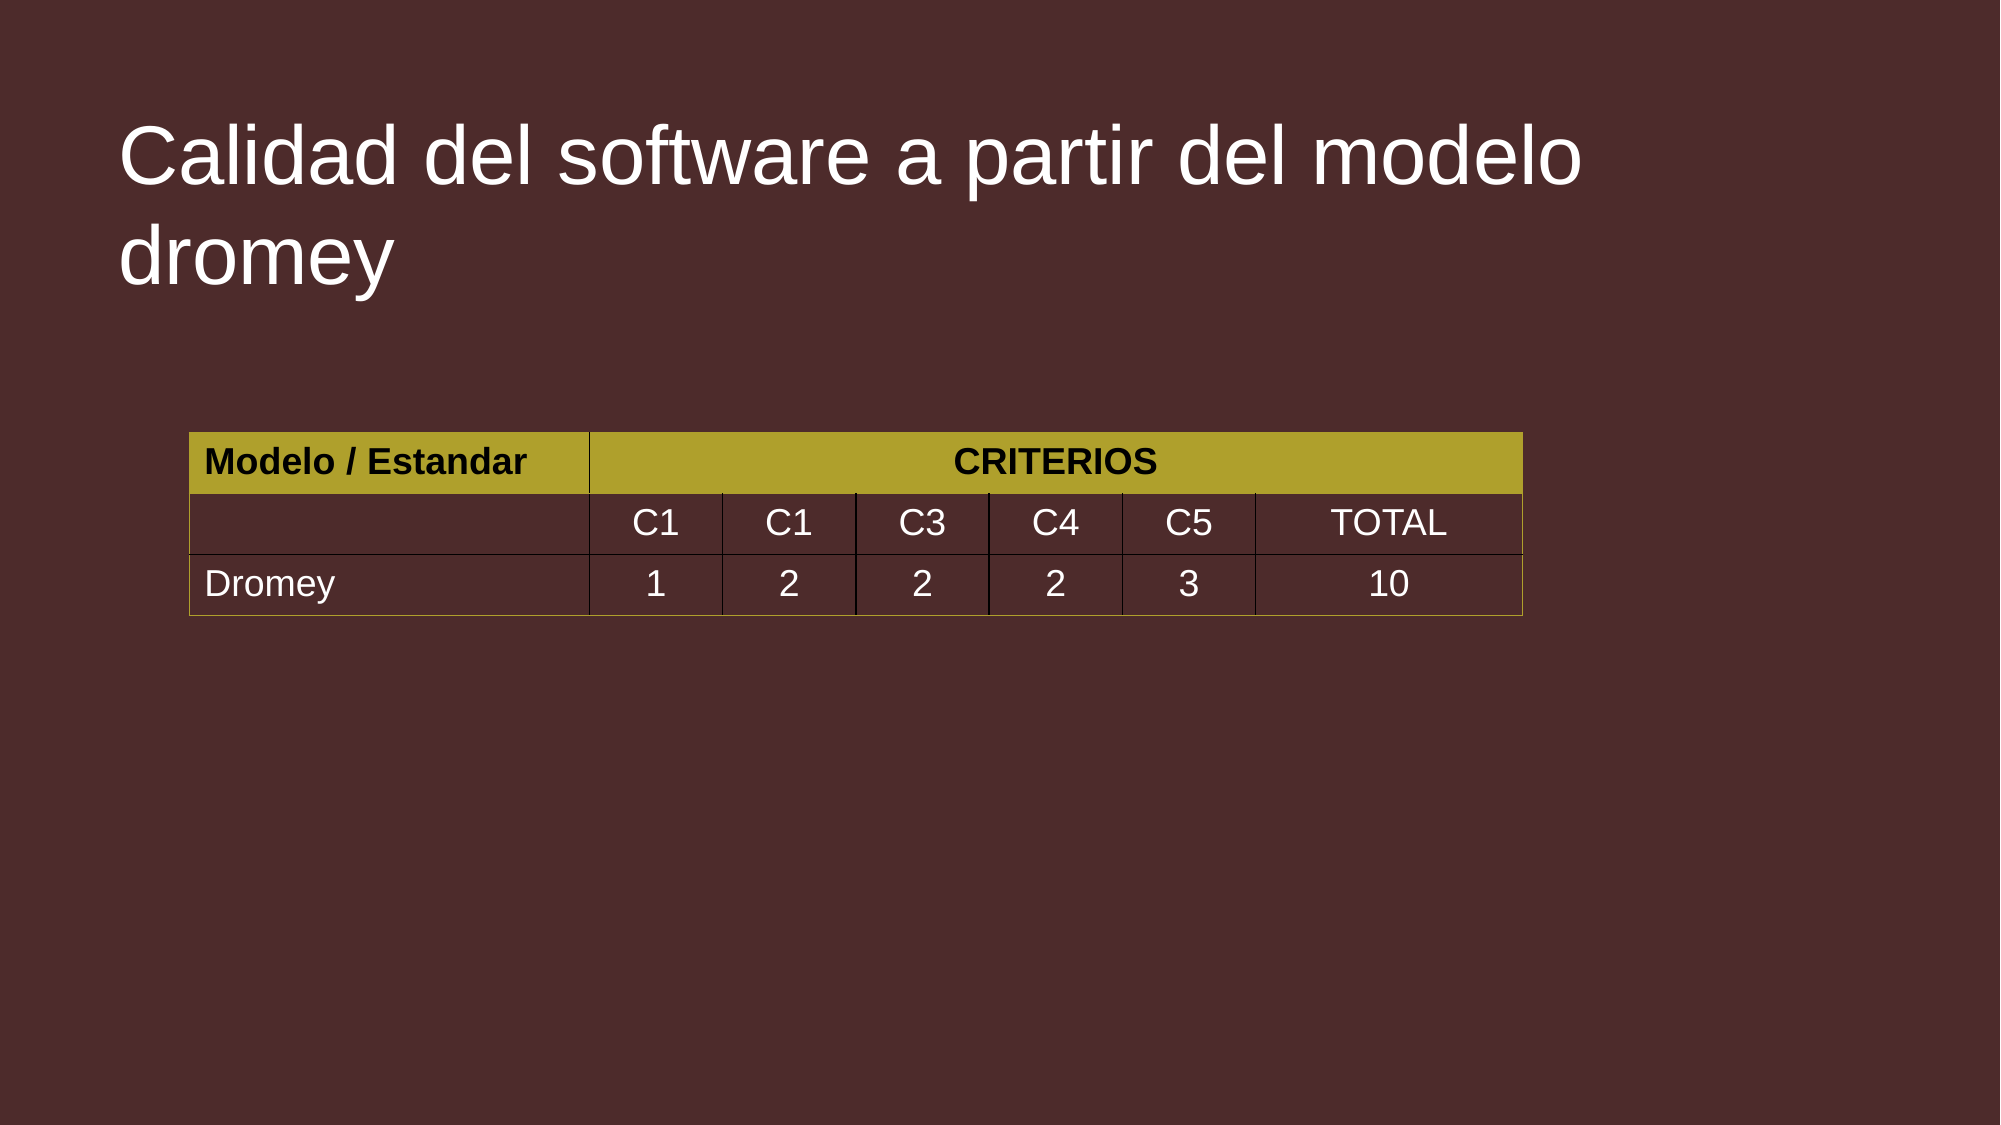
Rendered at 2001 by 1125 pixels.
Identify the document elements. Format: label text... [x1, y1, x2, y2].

table_cell C3 [857, 494, 988, 554]
table_cell [190, 494, 589, 554]
table_cell 2 [990, 555, 1122, 615]
table_cell Dromey [190, 555, 589, 615]
table_cell 2 [857, 555, 988, 615]
table_cell C4 [990, 494, 1122, 554]
table_cell TOTAL [1256, 494, 1522, 554]
table_cell 1 [590, 555, 722, 615]
table_cell 10 [1256, 555, 1522, 615]
table_header Modelo / Estandar [190, 434, 589, 493]
title Calidad del software a partir del modelo dromey [118, 101, 1878, 344]
table_cell 2 [723, 555, 855, 615]
table_cell C1 [723, 494, 855, 554]
table_cell 3 [1123, 555, 1255, 615]
table_header CRITERIOS [590, 434, 1522, 493]
table_cell C5 [1123, 494, 1255, 554]
table_cell C1 [590, 494, 722, 554]
